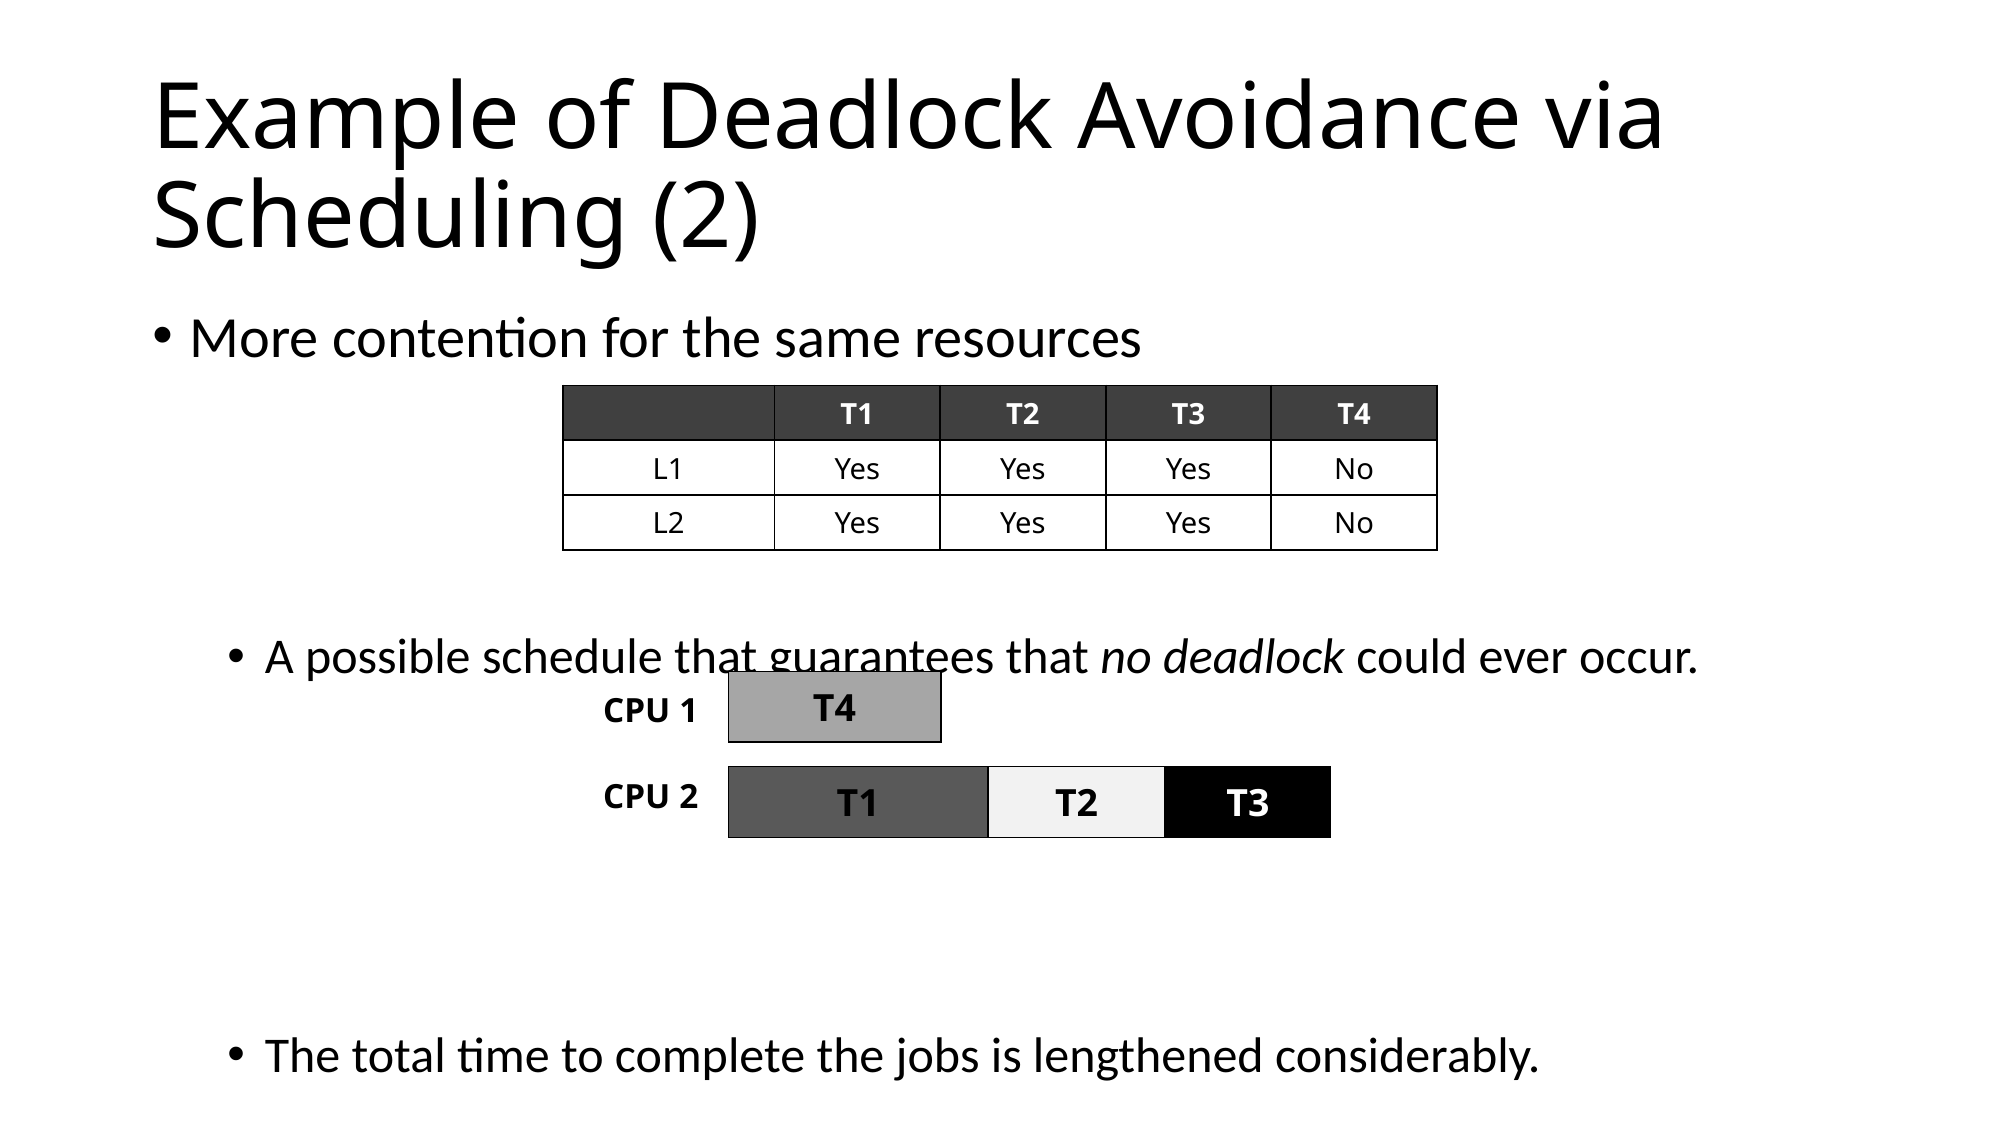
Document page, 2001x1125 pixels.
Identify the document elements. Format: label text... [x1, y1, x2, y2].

table_cell No [1272, 496, 1436, 549]
table_cell Yes [941, 441, 1105, 494]
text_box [586, 671, 1331, 838]
list More contention for the same resources A possible schedule that guarantees that no deadlock could ever occur. The total time to complete the jobs is lengthened considerably. [137, 299, 1863, 1014]
table_header [564, 386, 774, 439]
table_cell No [1272, 441, 1436, 494]
table_cell Yes [1107, 441, 1270, 494]
table_header T4 [1272, 386, 1436, 439]
table_cell Yes [1107, 496, 1270, 549]
table_cell L2 [564, 496, 774, 549]
table_header T2 [941, 386, 1105, 439]
table_header T1 [775, 386, 939, 439]
table_header T3 [1107, 386, 1270, 439]
table_cell L1 [564, 441, 774, 494]
table_cell Yes [775, 496, 939, 549]
table_cell Yes [775, 441, 939, 494]
title Example of Deadlock Avoidance via Scheduling (2) [137, 59, 1863, 278]
table_cell Yes [941, 496, 1105, 549]
